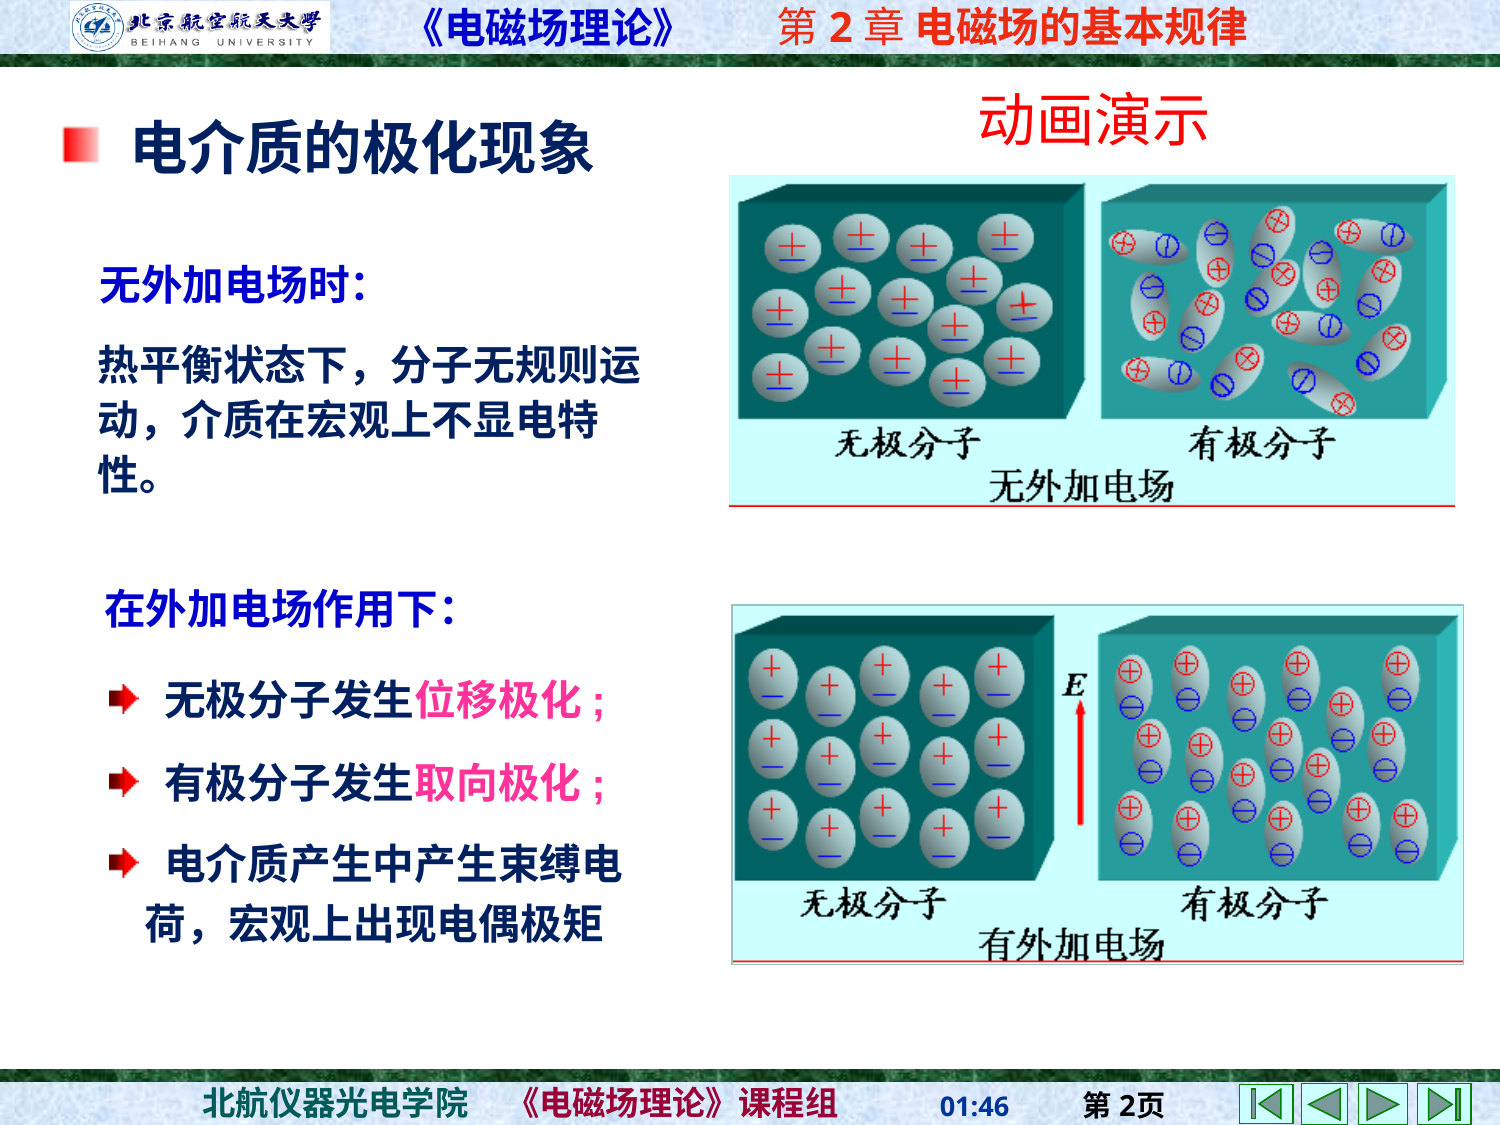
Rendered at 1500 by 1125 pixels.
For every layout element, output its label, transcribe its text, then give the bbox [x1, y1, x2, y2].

picture [109, 767, 139, 797]
text_box 电介质的极化现象 [46, 96, 827, 189]
picture [109, 684, 139, 714]
text_box 无极分子发生位移极化; [94, 656, 709, 732]
text_box 无外加电场时： [84, 246, 407, 317]
text_box 动画演示 [963, 75, 1226, 161]
text_box 有极分子发生取向极化; [94, 739, 698, 815]
picture [728, 175, 1455, 508]
picture [109, 848, 139, 878]
picture [61, 125, 103, 167]
picture [0, 1069, 1500, 1125]
text_box 热平衡状态下，分子无规则运动，介质在宏观上不显电特性。 [83, 326, 695, 506]
text_box 电介质产生中产生束缚电荷，宏观上出现电偶极矩 [94, 820, 698, 956]
text_box 在外加电场作用下： [89, 565, 668, 640]
picture [732, 605, 1463, 964]
picture [0, 0, 1500, 67]
